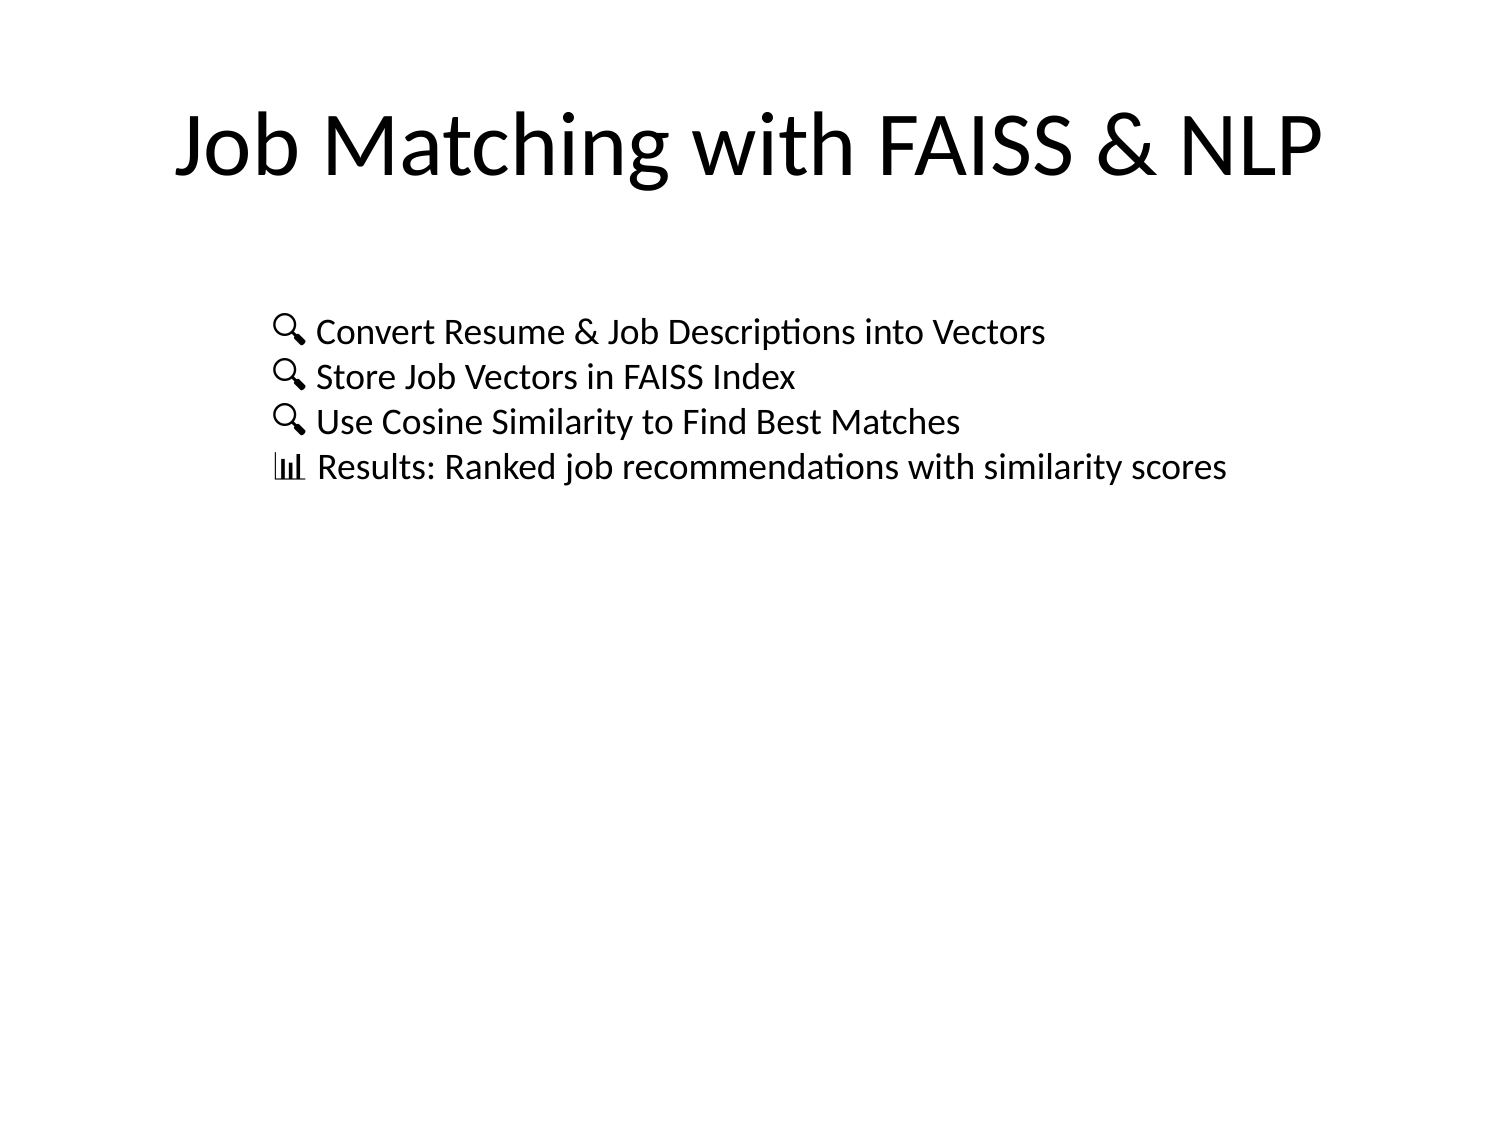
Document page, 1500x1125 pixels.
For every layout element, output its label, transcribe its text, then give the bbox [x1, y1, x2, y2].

title Job Matching with FAISS & NLP [75, 45, 1425, 233]
text_box 🔍 Convert Resume & Job Descriptions into Vectors 🔍 Store Job Vectors in FAISS Index 🔍 Use Cosine Similarity to Find Best Matches 📊 Results: Ranked job recommendations with similarity scores [256, 299, 1244, 495]
